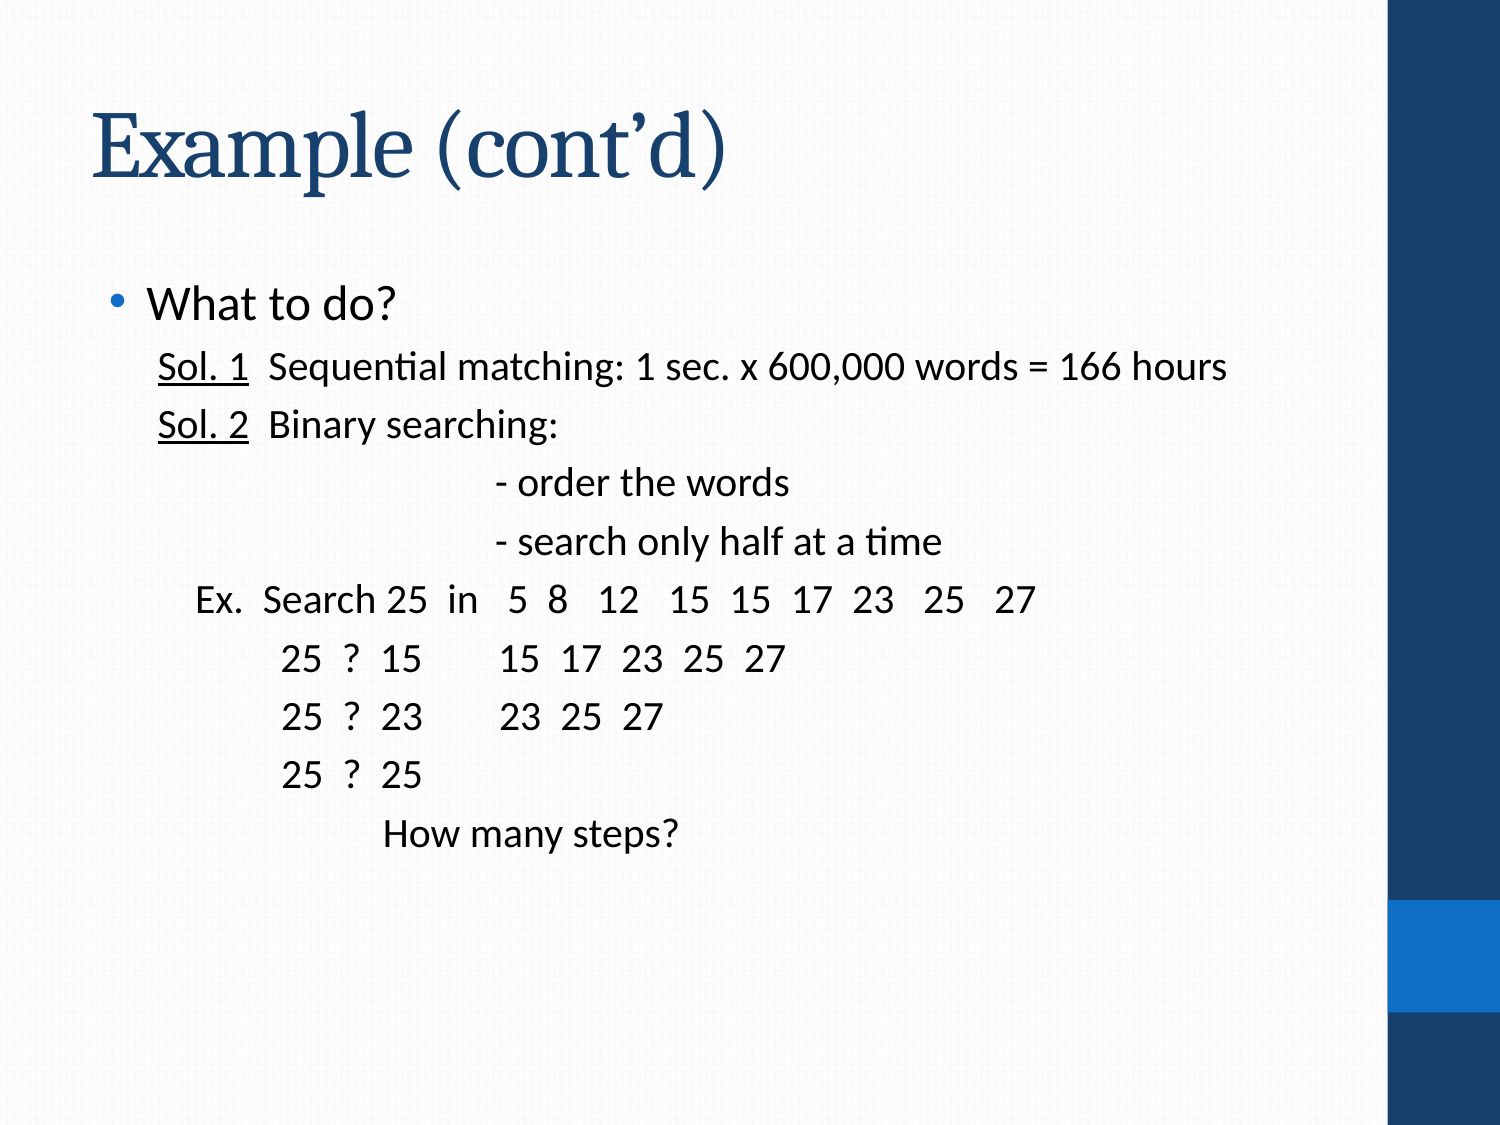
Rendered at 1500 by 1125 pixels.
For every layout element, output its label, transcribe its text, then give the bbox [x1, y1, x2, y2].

title Example (cont’d) [75, 45, 1325, 233]
list What to do? Sol. 1 Sequential matching: 1 sec. x 600,000 words = 166 hours Sol. 2 Binary searching: - order the words - search only half at a time Ex. Search 25 in 5 8 12 15 15 17 23 25 27 25 ? 15 15 17 23 25 27 25 ? 23 23 25 27 25 ? 25 How many steps? [75, 262, 1325, 1050]
